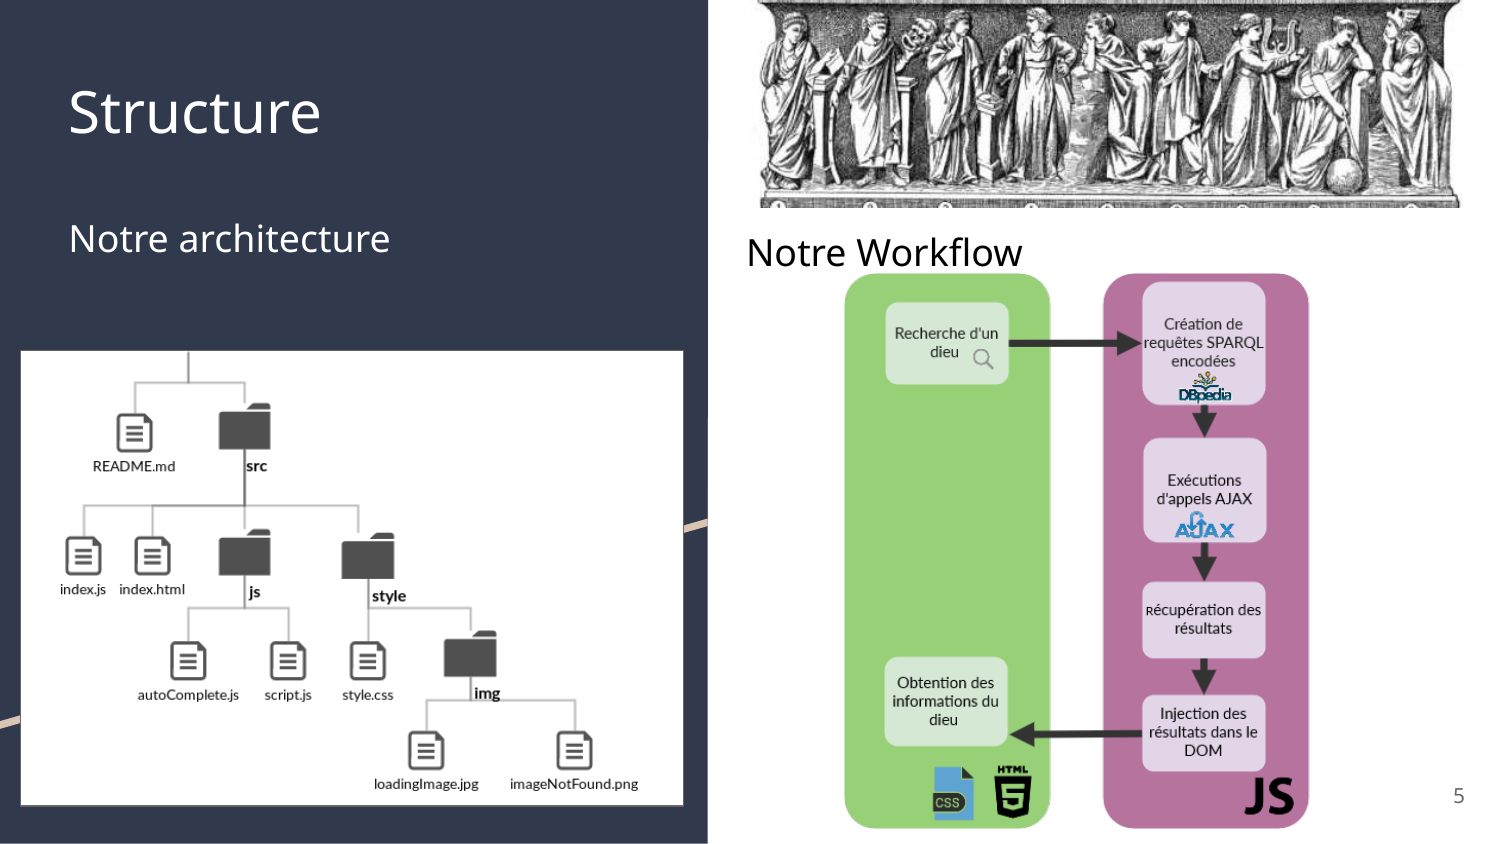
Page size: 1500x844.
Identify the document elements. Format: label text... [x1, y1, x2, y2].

title Structure Notre architecture [53, 60, 662, 289]
list Notre Workflow [731, 207, 1088, 326]
picture [749, 0, 1464, 208]
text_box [20, 290, 684, 807]
picture [844, 273, 1500, 830]
